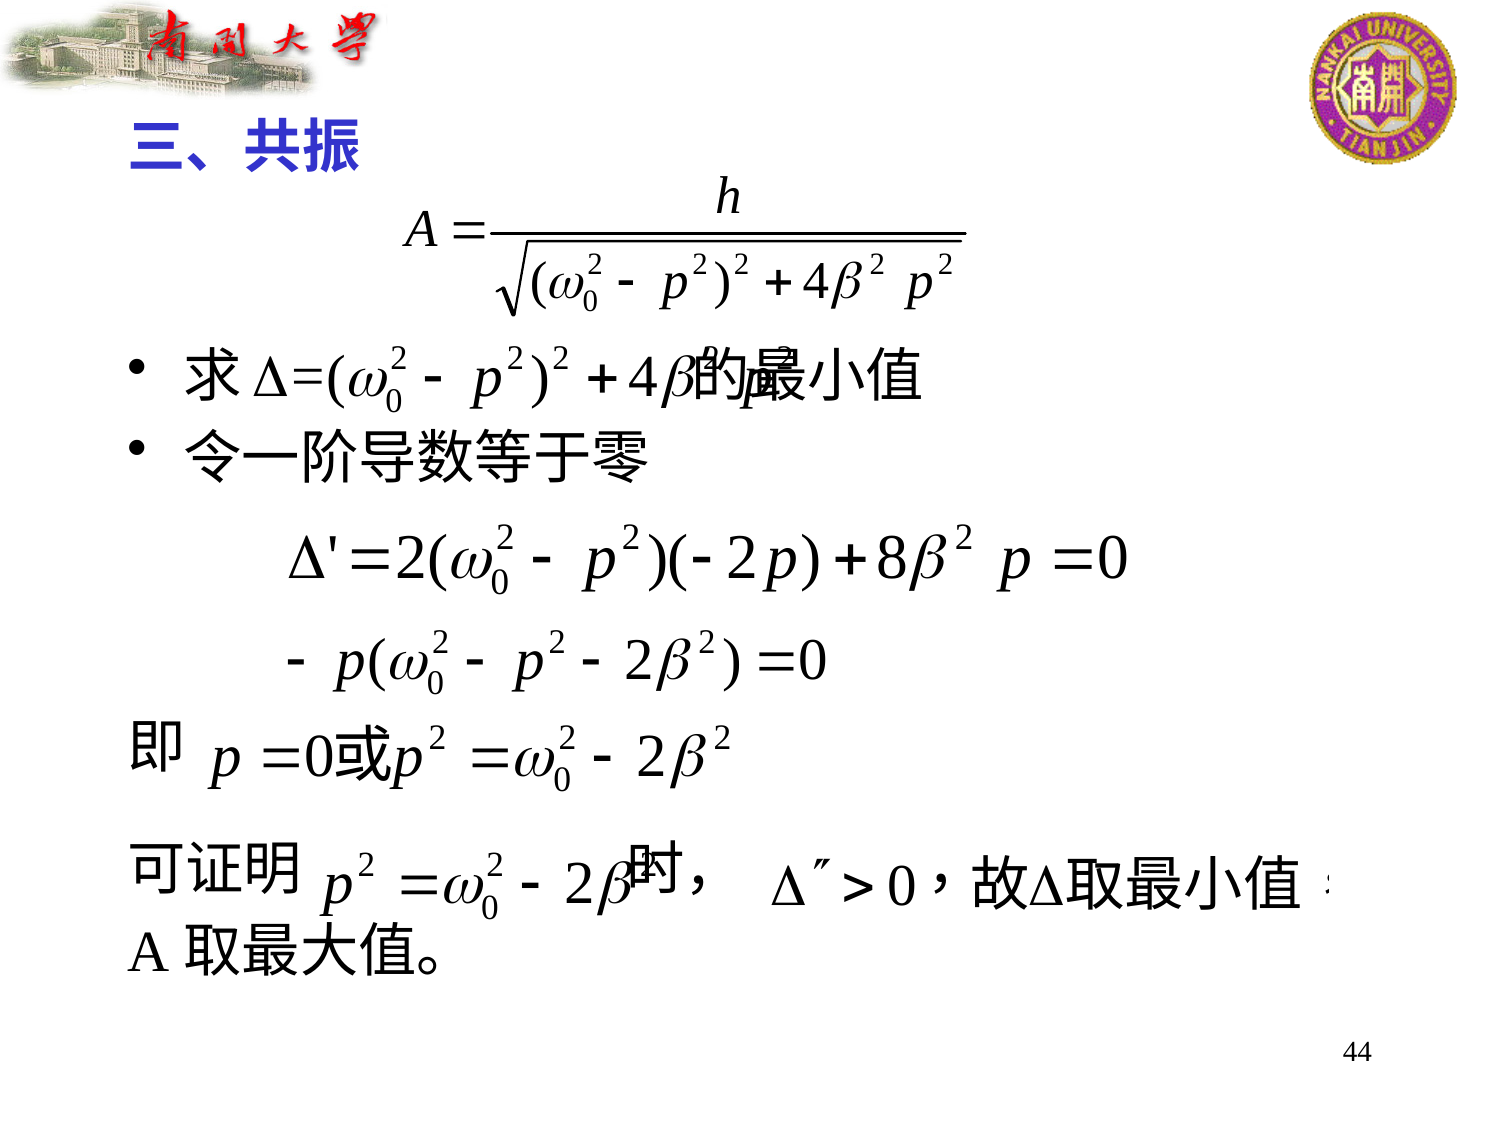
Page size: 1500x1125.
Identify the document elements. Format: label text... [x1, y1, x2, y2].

picture [0, 0, 388, 100]
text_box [277, 509, 1142, 611]
list 求 的最小值 令一阶导数等于零 即 可证明 时， A取最大值。 [112, 187, 1388, 1001]
slide_number 44 [1074, 1024, 1388, 1101]
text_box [277, 615, 839, 710]
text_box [306, 837, 669, 935]
title 三、共振 [112, 99, 1388, 187]
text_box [761, 845, 1330, 926]
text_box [393, 162, 1058, 327]
picture [1262, 0, 1500, 178]
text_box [194, 709, 745, 808]
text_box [243, 331, 804, 427]
